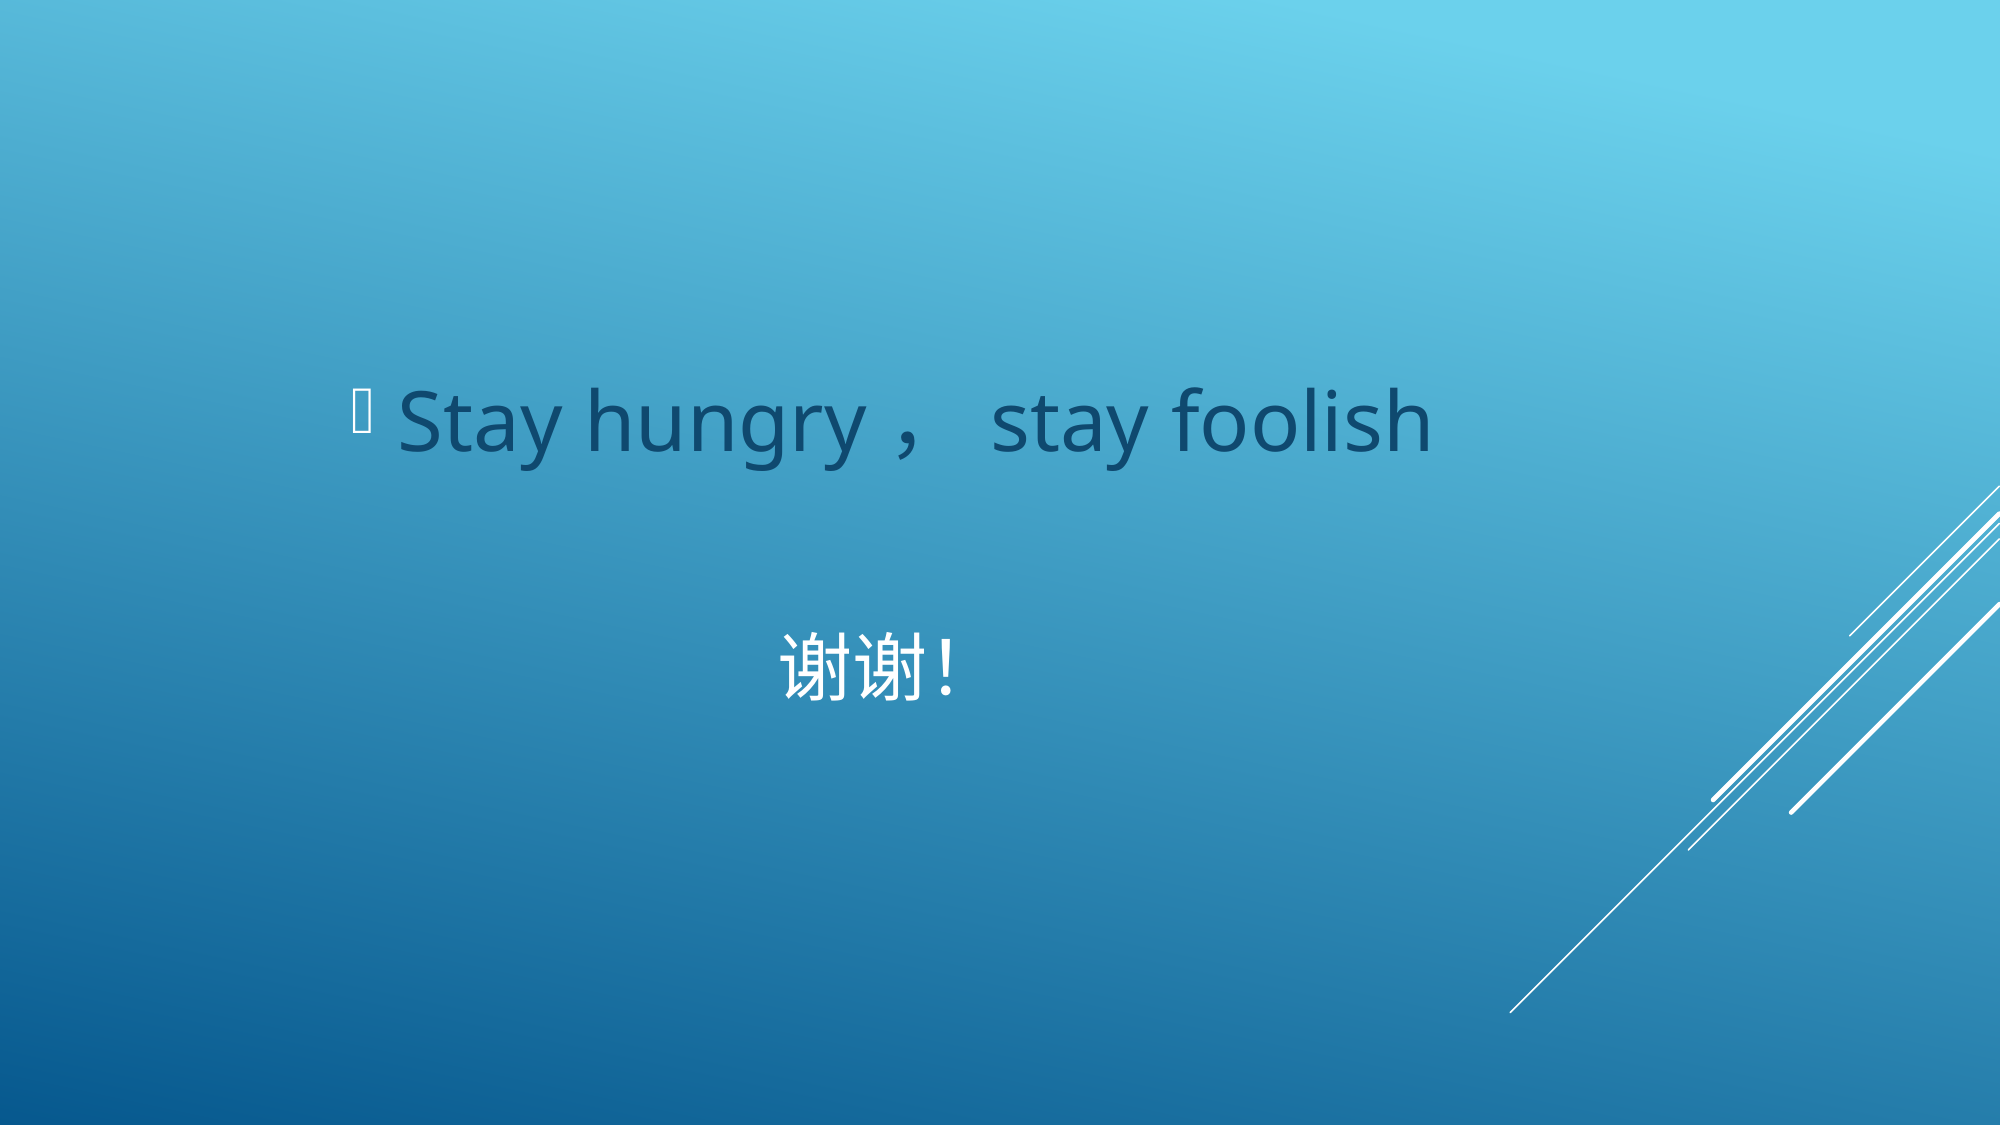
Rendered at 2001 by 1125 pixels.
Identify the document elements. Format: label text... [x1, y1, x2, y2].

title 谢谢！ [762, 541, 2000, 789]
list Stay hungry，stay foolish [335, 120, 1746, 716]
